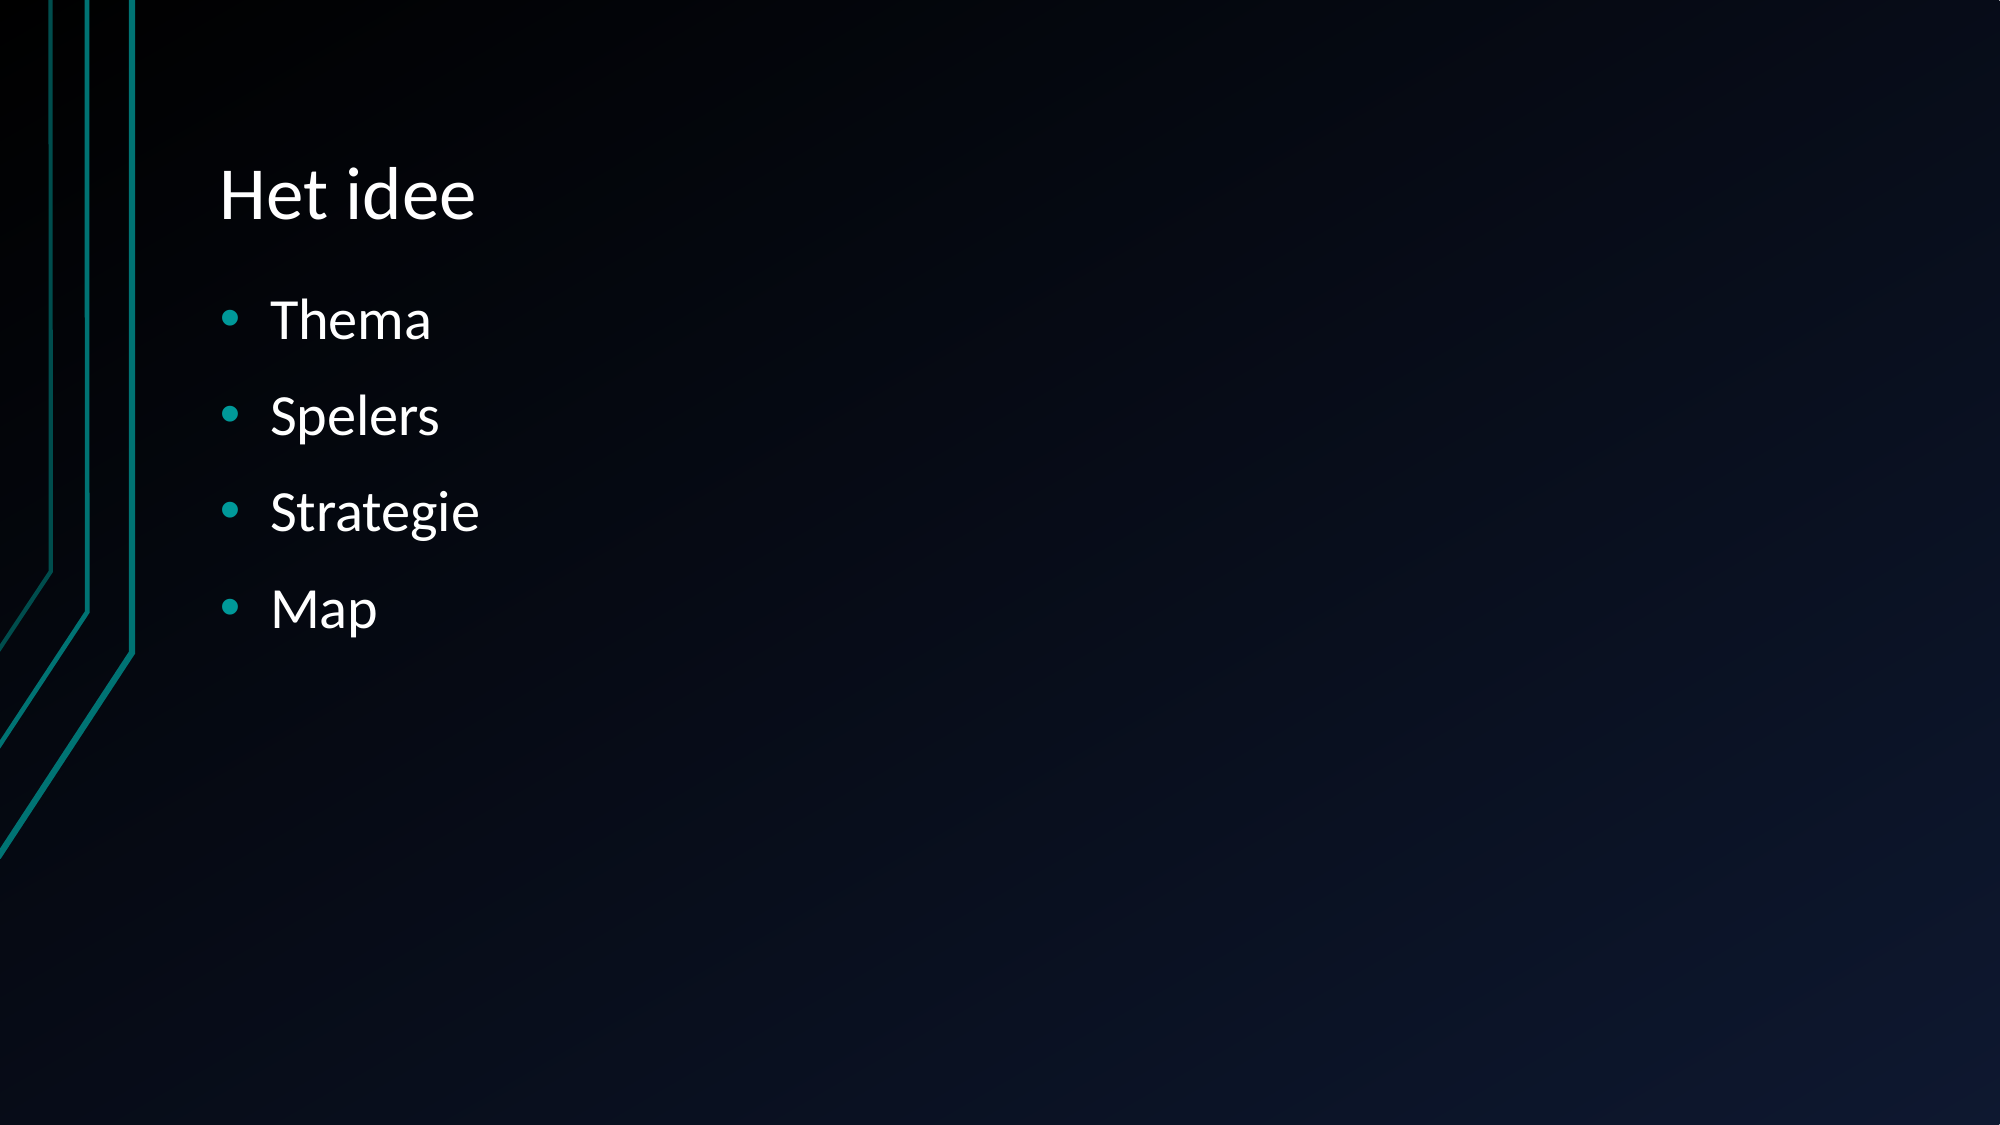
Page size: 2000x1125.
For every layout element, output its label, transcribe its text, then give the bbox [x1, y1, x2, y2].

list Thema Spelers Strategie Map [199, 279, 1900, 1012]
title Het idee [199, 45, 1900, 246]
